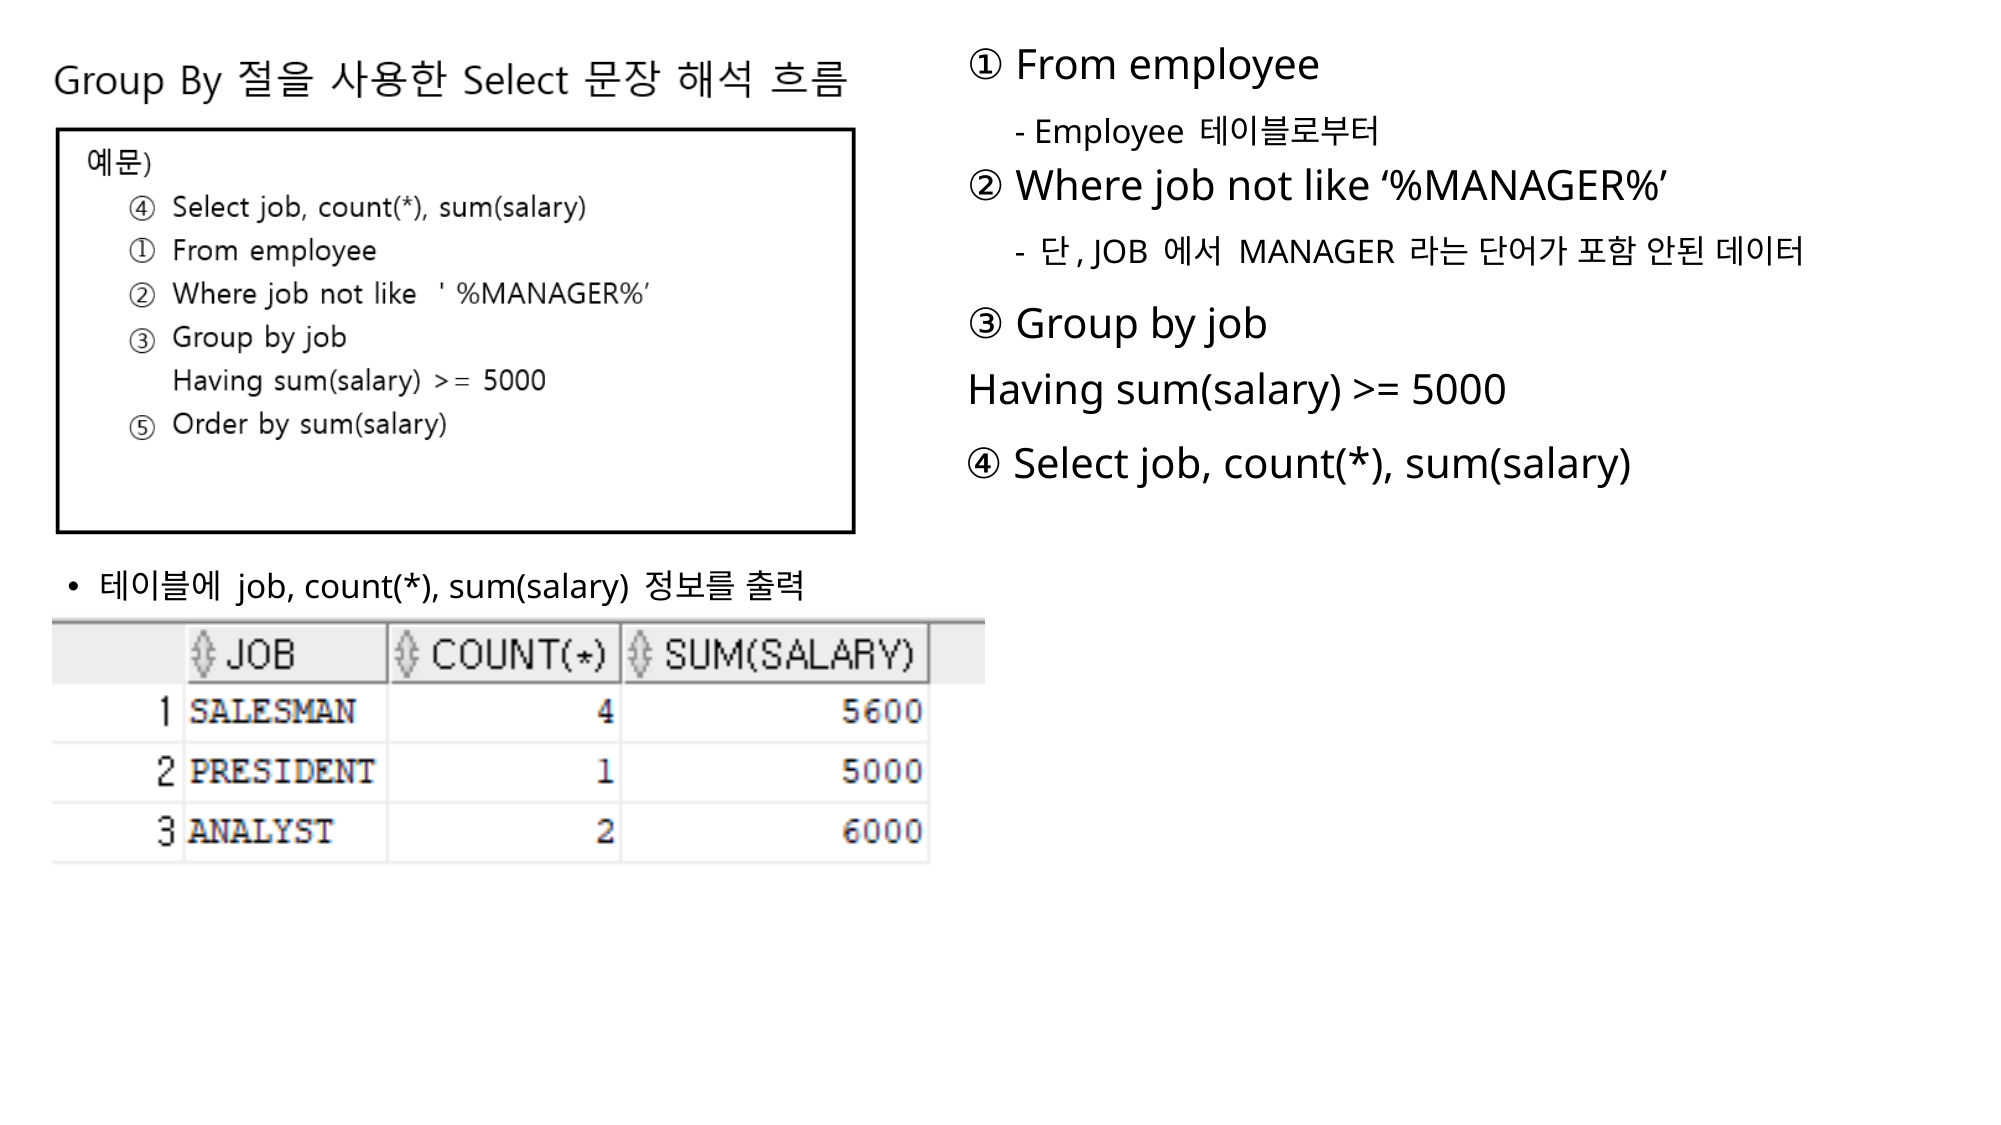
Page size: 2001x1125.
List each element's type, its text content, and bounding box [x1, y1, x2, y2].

text_box ④ Select job, count(*), sum(salary) [950, 435, 1882, 509]
text_box - Employee 테이블로부터 [999, 107, 1464, 157]
picture [52, 613, 985, 895]
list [25, 36, 930, 564]
text_box ② Where job not like ‘%MANAGER%’ [952, 157, 1884, 229]
text_box ① From employee [952, 36, 1416, 108]
text_box ③ Group by job Having sum(salary) >= 5000 [952, 295, 1884, 442]
text_box - 단, JOB 에서 MANAGER 라는 단어가 포함 안된 데이터 [999, 228, 1932, 299]
text_box 테이블에 job, count(*), sum(salary) 정보를 출력 [52, 562, 1044, 614]
